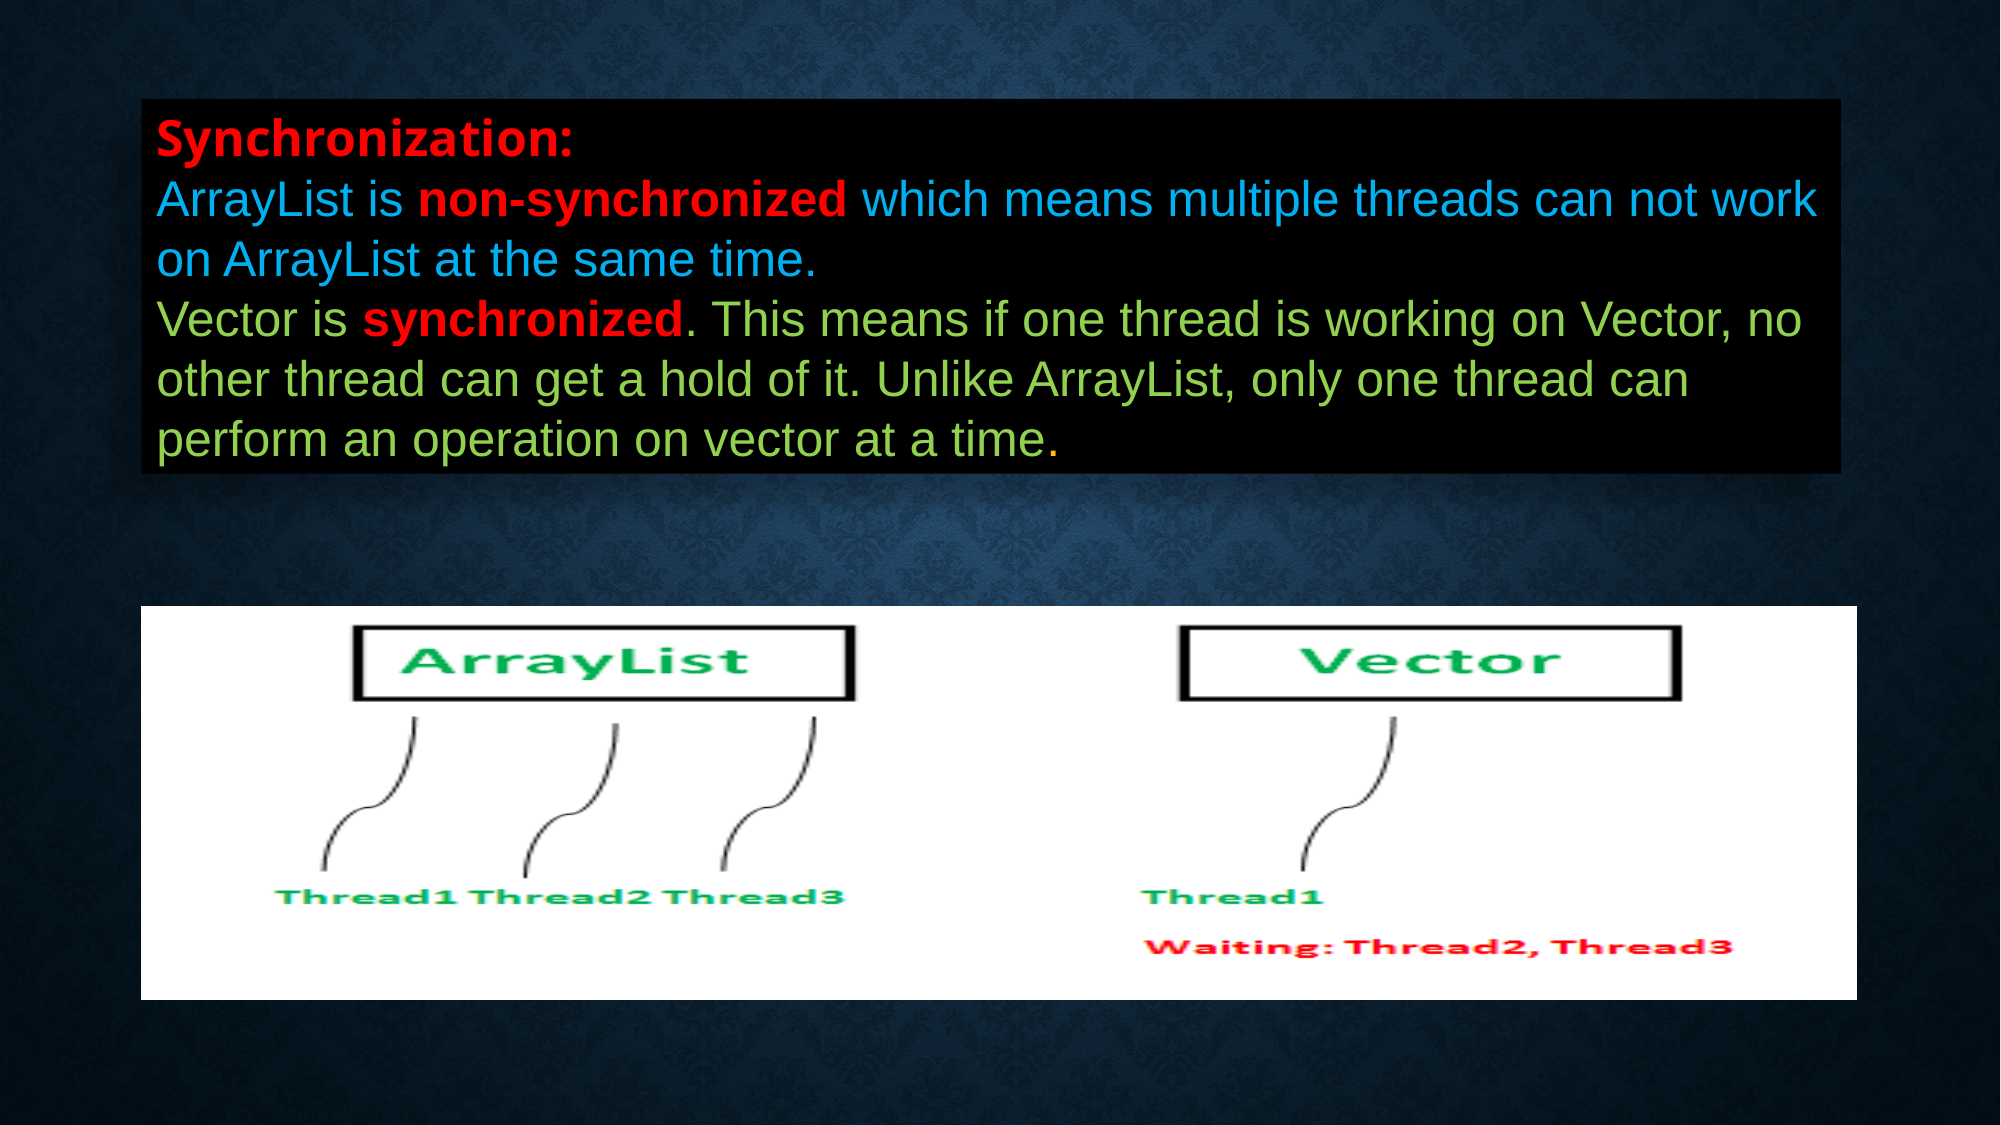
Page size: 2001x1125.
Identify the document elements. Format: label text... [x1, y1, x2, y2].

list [141, 605, 1857, 1001]
text_box Synchronization: ArrayList is non-synchronized which means multiple threads can not work on ArrayList at the same time. Vector is synchronized. This means if one thread is working on Vector, no other thread can get a hold of it. Unlike ArrayList, only one thread can perform an operation on vector at a time. [141, 98, 1841, 474]
